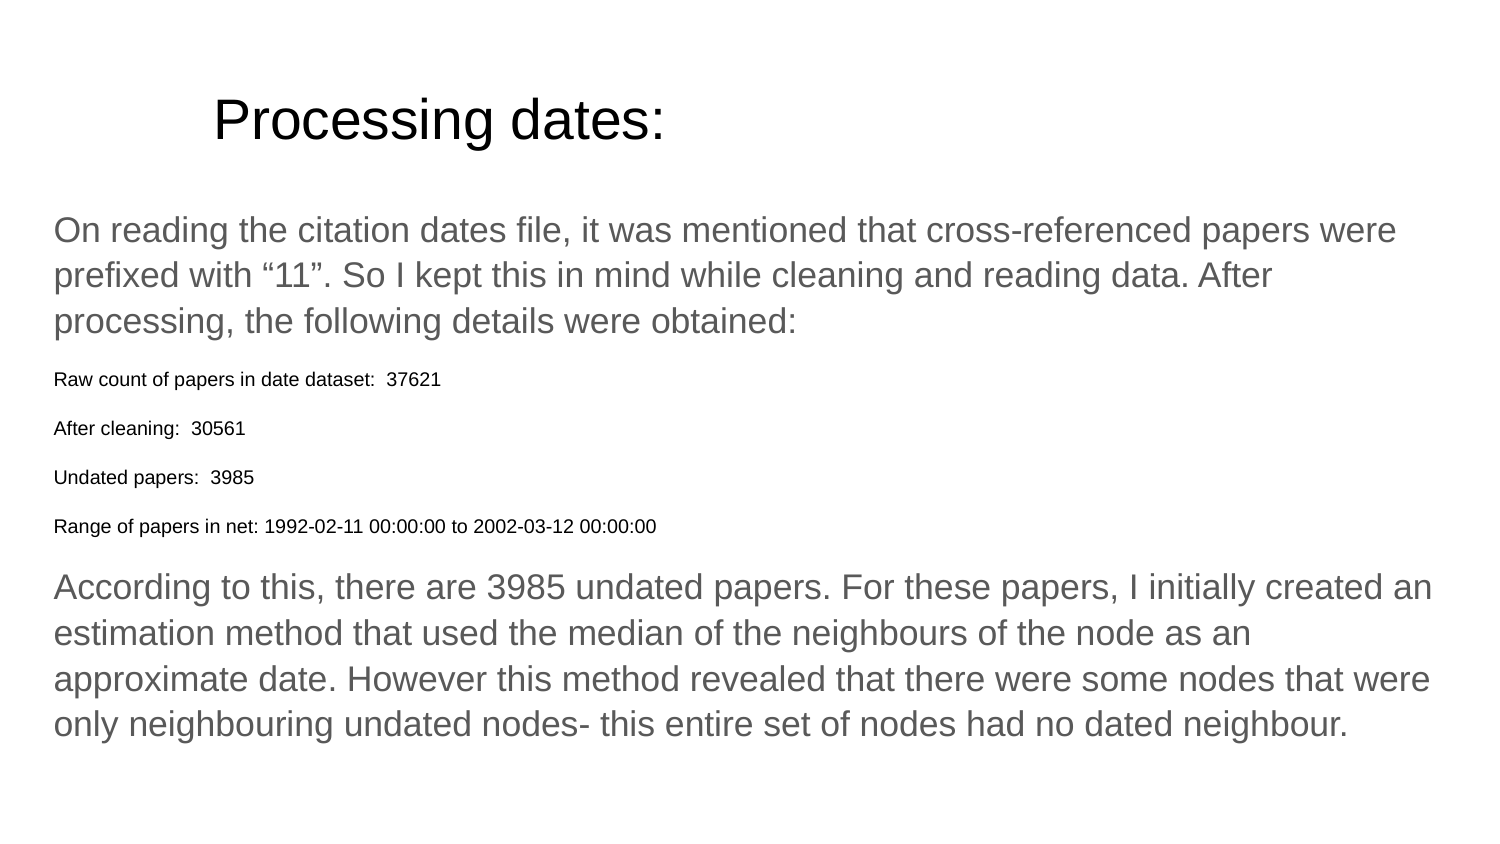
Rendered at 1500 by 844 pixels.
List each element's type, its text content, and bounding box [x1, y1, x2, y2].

list On reading the citation dates file, it was mentioned that cross-referenced papers were prefixed with “11”. So I kept this in mind while cleaning and reading data. After processing, the following details were obtained: Raw count of papers in date dataset: 37621 After cleaning: 30561 Undated papers: 3985 Range of papers in net: 1992-02-11 00:00:00 to 2002-03-12 00:00:00 According to this, there are 3985 undated papers. For these papers, I initially created an estimation method that used the median of the neighbours of the node as an approximate date. However this method revealed that there were some nodes that were only neighbouring undated nodes- this entire set of nodes had no dated neighbour. [38, 189, 1449, 798]
title Processing dates: [51, 72, 1449, 167]
